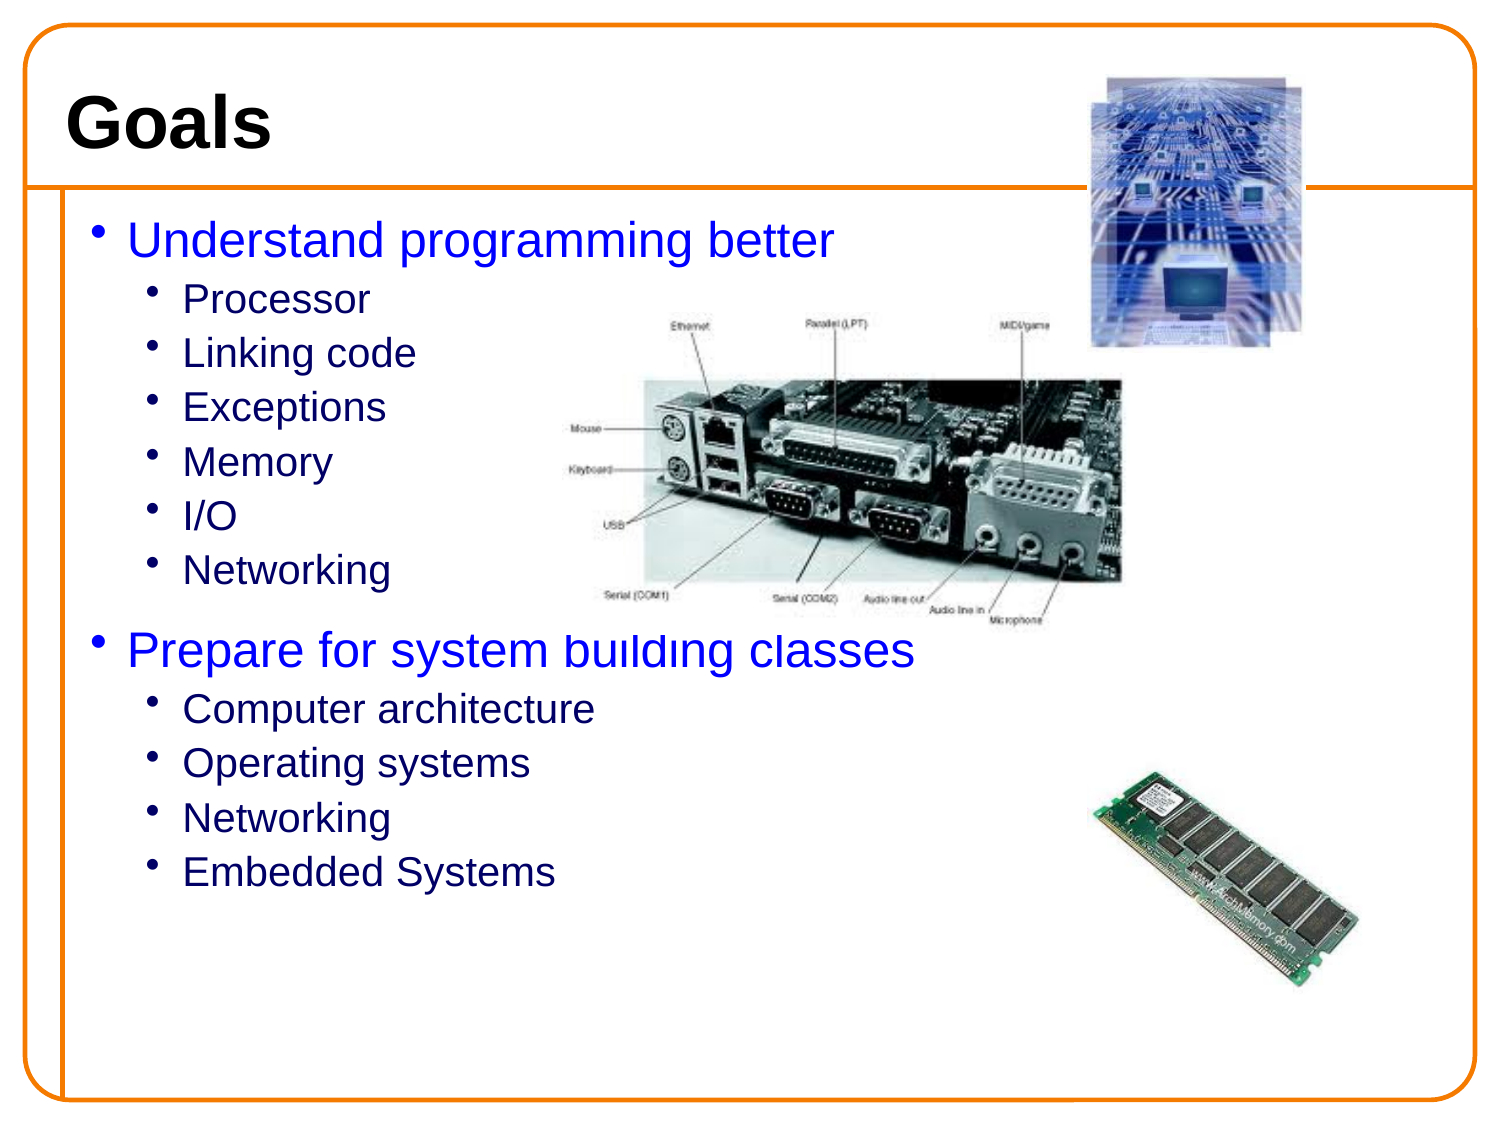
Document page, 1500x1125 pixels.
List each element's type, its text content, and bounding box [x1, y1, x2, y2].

picture [562, 74, 1306, 635]
list Understand programming better Processor Linking code Exceptions Memory I/O Networking Prepare for system building classes Computer architecture Operating systems Networking Embedded Systems [75, 200, 1463, 1100]
picture [1087, 749, 1363, 1025]
title Goals [50, 62, 1450, 175]
